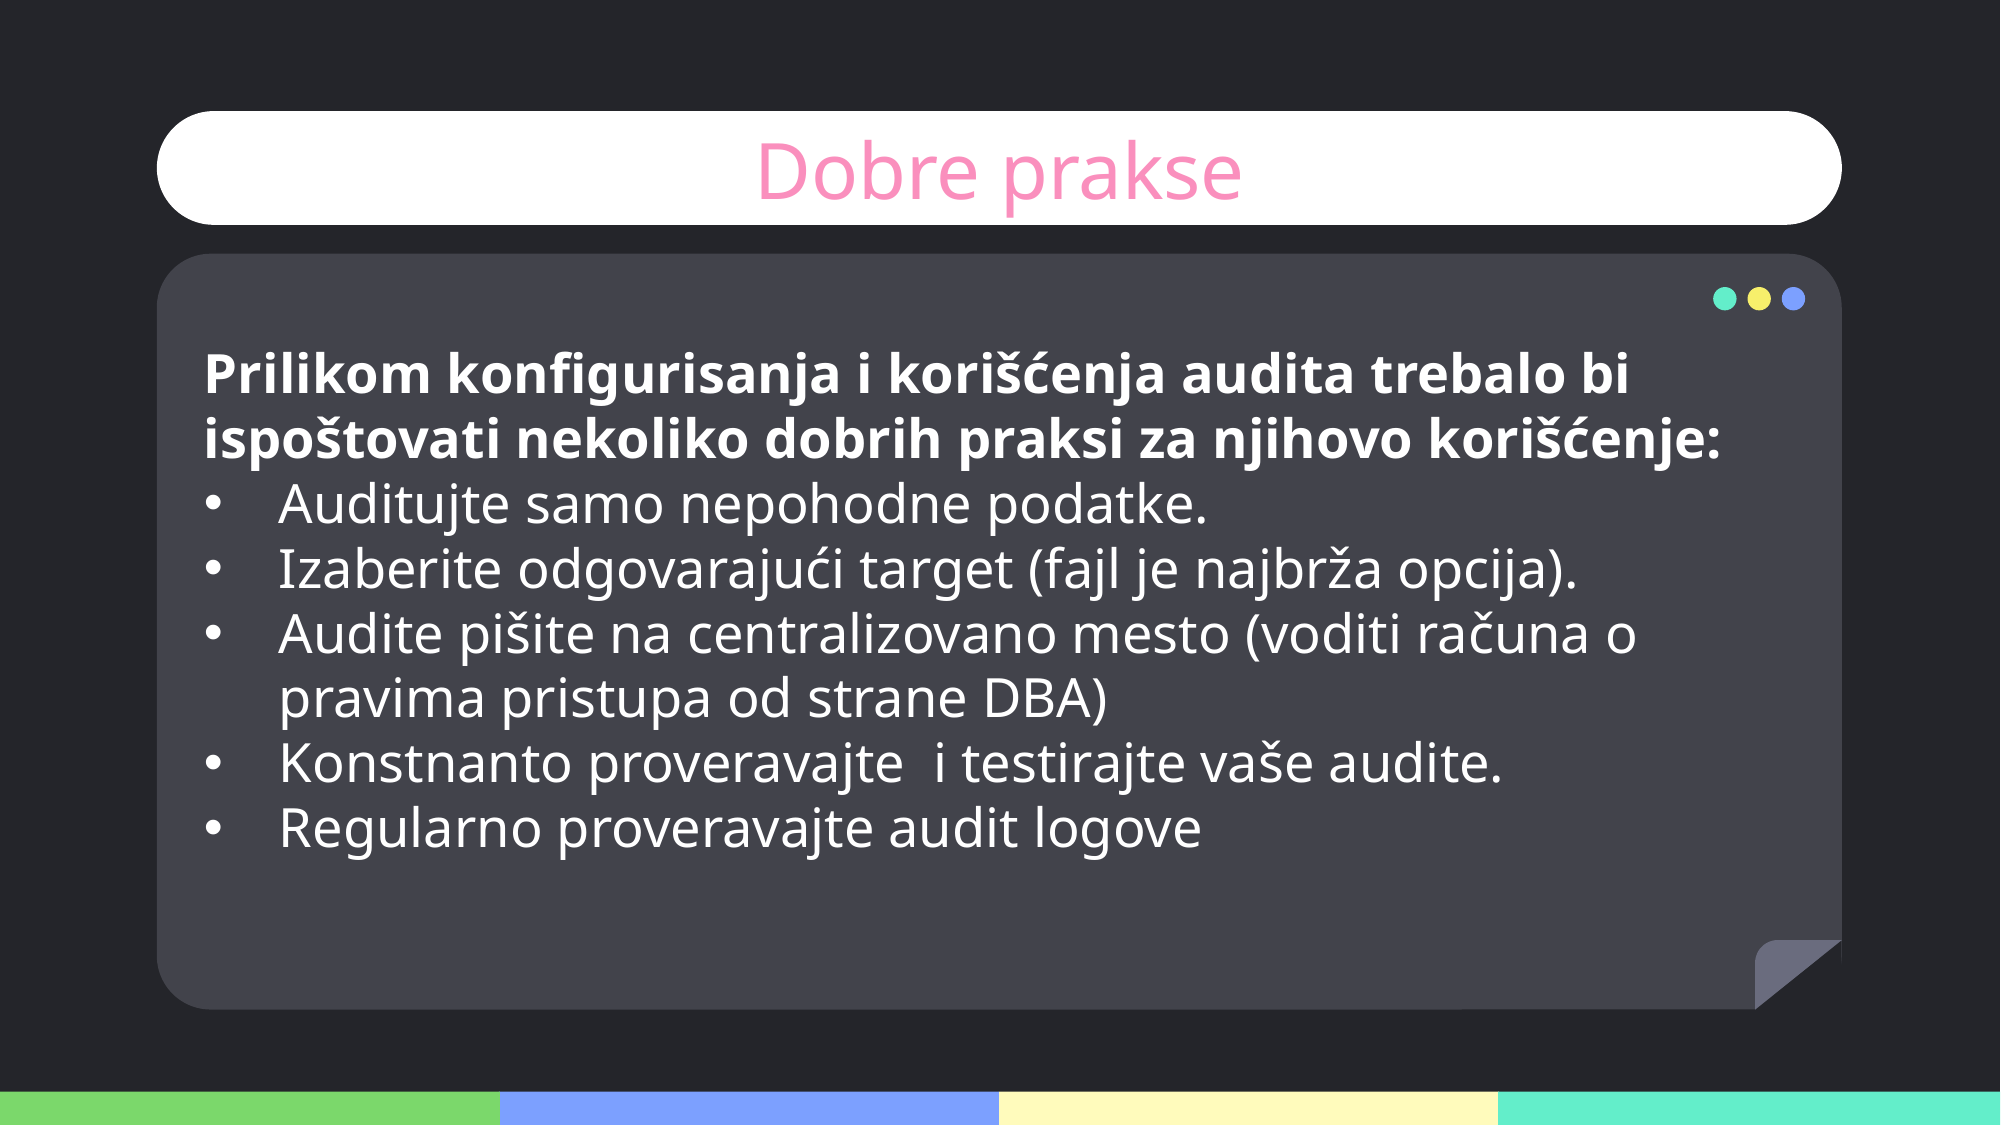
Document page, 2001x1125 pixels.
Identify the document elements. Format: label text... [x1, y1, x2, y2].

list Prilikom konfigurisanja i korišćenja audita trebalo bi ispoštovati nekoliko dobrih praksi za njihovo korišćenje: Auditujte samo nepohodne podatke. Izaberite odgovarajući target (fajl je najbrža opcija). Audite pišite na centralizovano mesto (voditi računa o pravima pristupa od strane DBA) Konstnanto proveravajte i testirajte vaše audite. Regularno proveravajte audit logove [183, 319, 1817, 1030]
title Dobre prakse [157, 117, 1843, 218]
